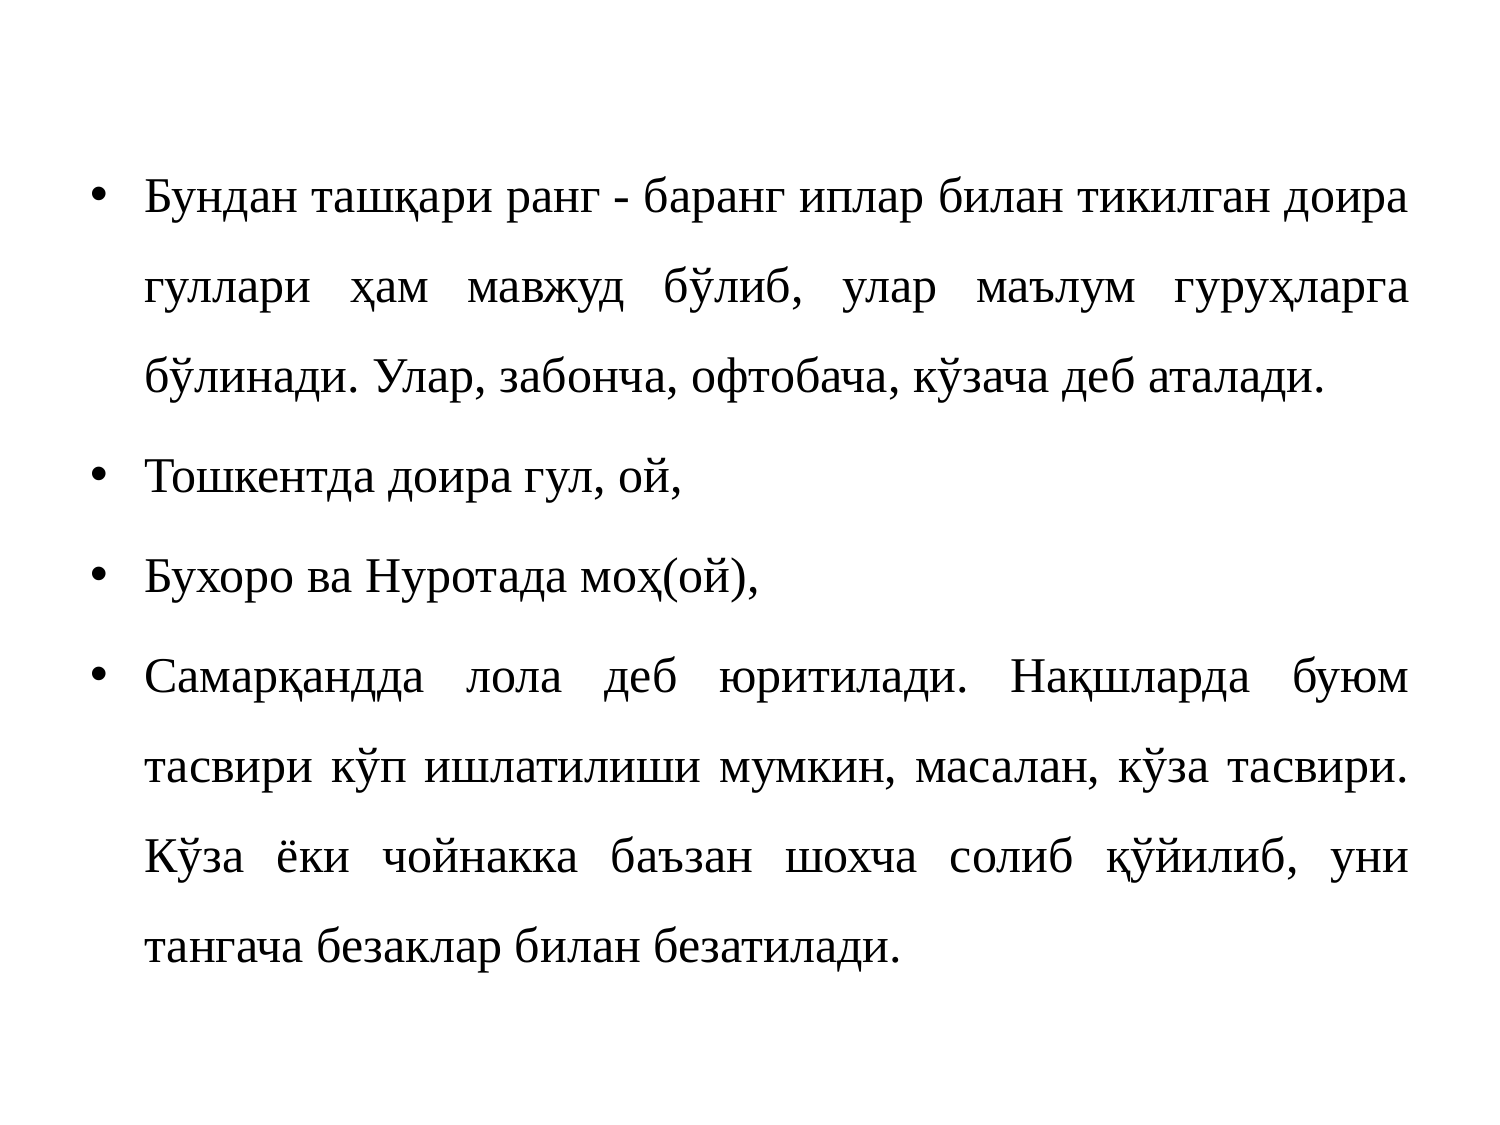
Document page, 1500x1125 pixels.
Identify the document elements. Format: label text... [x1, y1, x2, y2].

list Бундан ташқари ранг - баранг иплар билан тикилган доира гуллари ҳам мавжуд бўлиб, улар маълум гуруҳларга бўлинади. Улар, забонча, офтобача, кўзача деб аталади. Тошкентда доира гул, ой, Бухоро ва Нуротада моҳ(ой), Самарқандда лола деб юритилади. Нақшларда буюм тасвири кўп ишлатилиши мумкин, масалан, кўза тасвири. Кўза ёки чойнакка баъзан шохча солиб қўйилиб, уни тангача безаклар билан безатилади. [75, 125, 1425, 1005]
